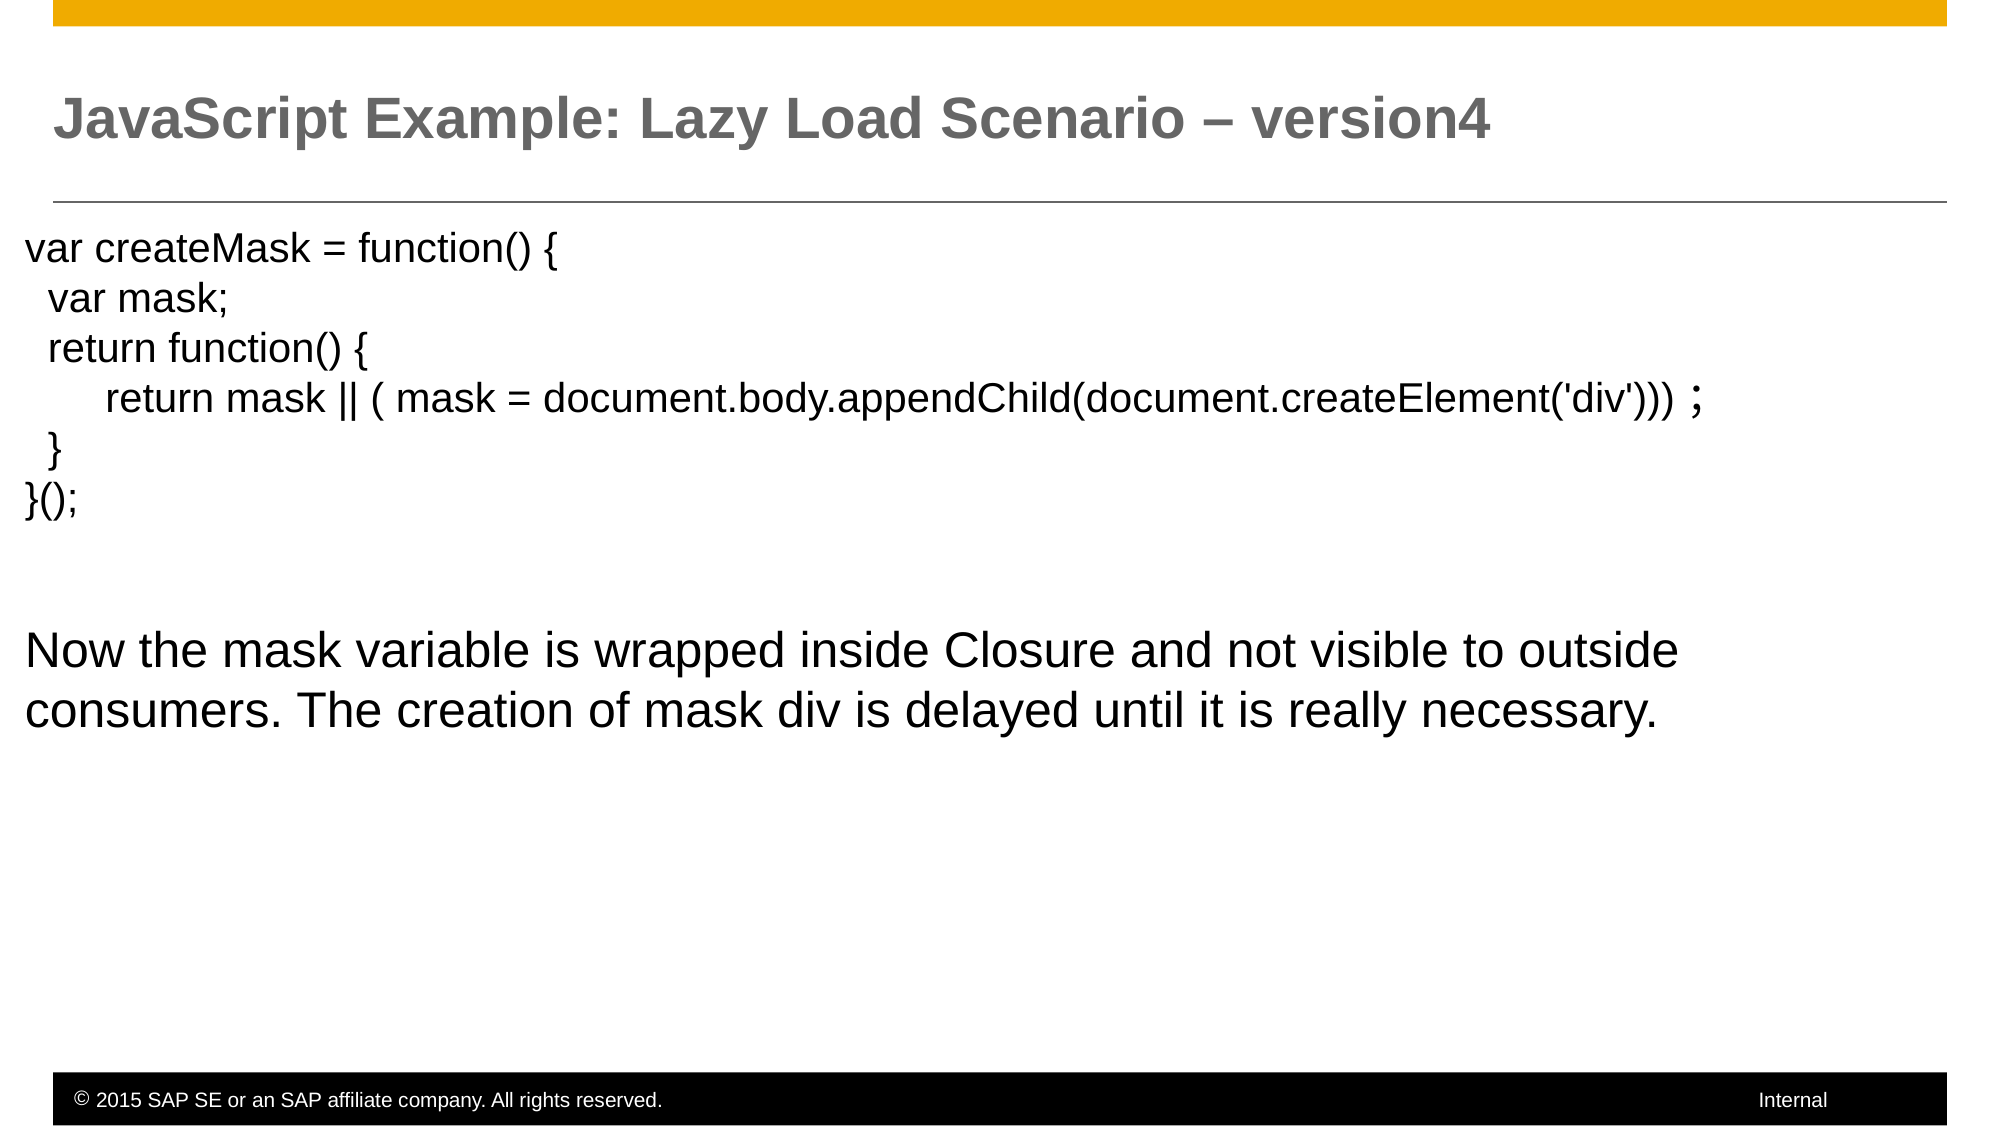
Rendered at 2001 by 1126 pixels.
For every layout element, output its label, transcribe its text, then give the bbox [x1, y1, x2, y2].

text_box var createMask = function() { var mask; return function() { return mask || ( mask = document.body.appendChild(document.createElement('div')))； } }(); [24, 220, 1814, 571]
text_box Now the mask variable is wrapped inside Closure and not visible to outside consumers. The creation of mask div is delayed until it is really necessary. [24, 617, 1814, 738]
title JavaScript Example: Lazy Load Scenario – version4 [53, 53, 1947, 178]
